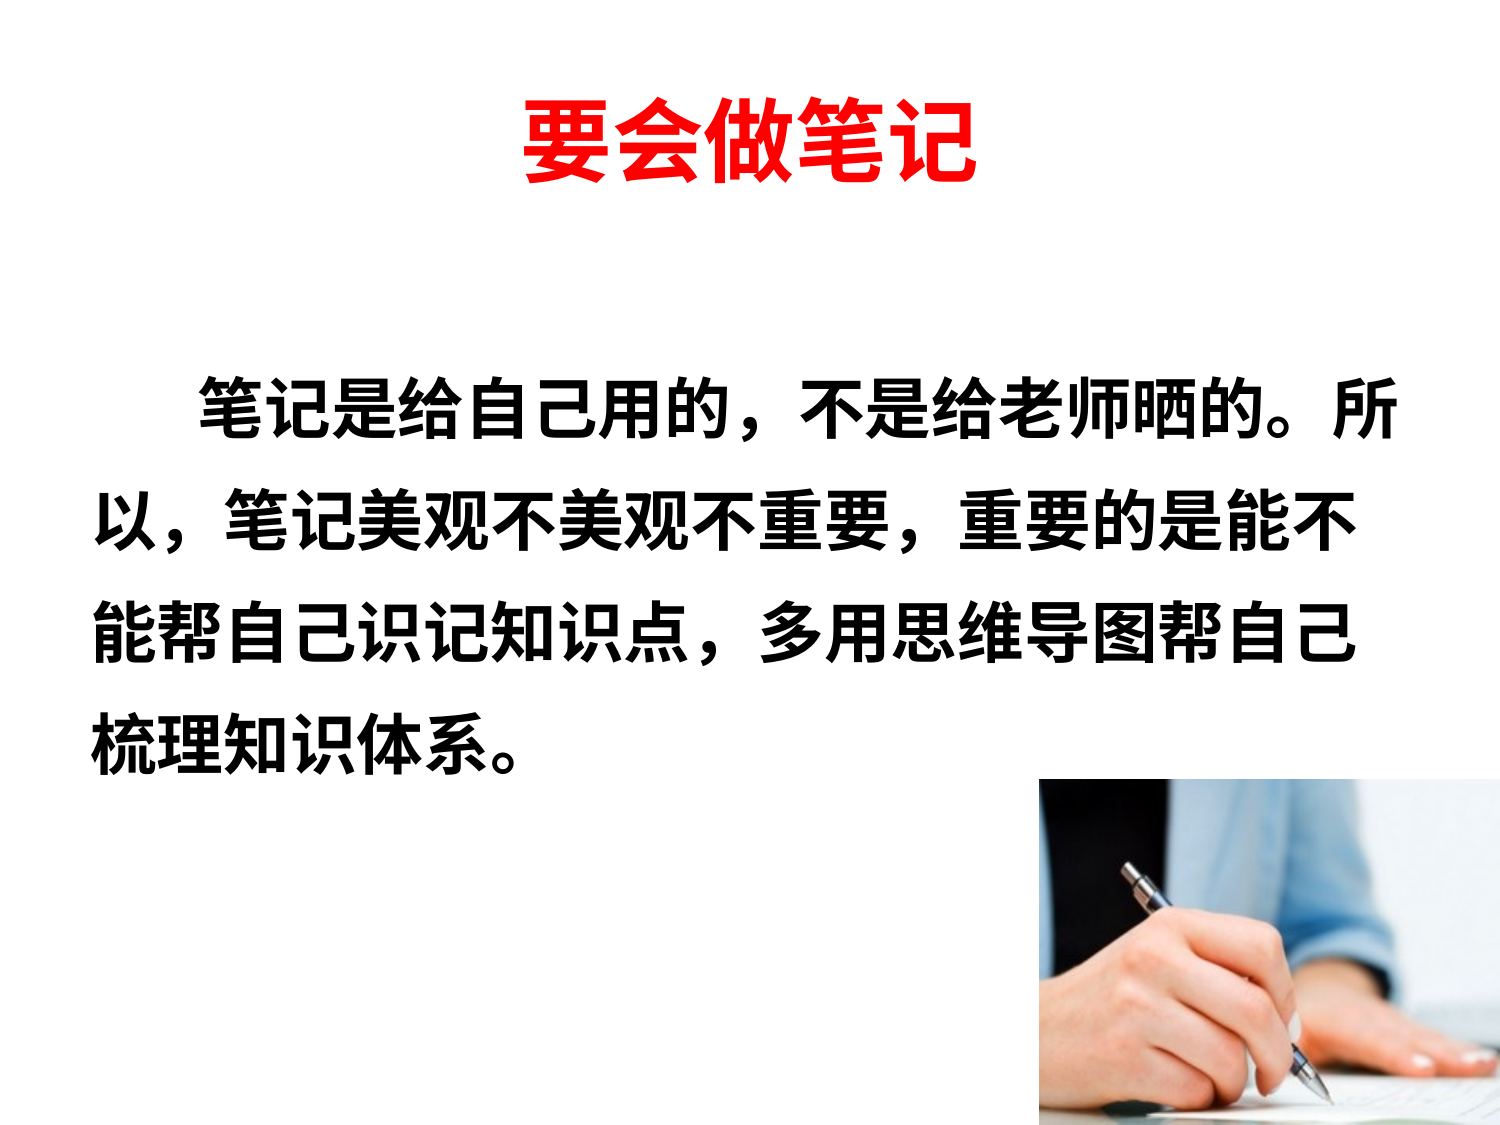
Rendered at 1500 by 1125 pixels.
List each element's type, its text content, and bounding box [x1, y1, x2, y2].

title 要会做笔记 [75, 45, 1425, 233]
list 笔记是给自己用的，不是给老师晒的。所以，笔记美观不美观不重要，重要的是能不能帮自己识记知识点，多用思维导图帮自己梳理知识体系。 [75, 327, 1425, 1005]
picture [1039, 779, 1500, 1125]
